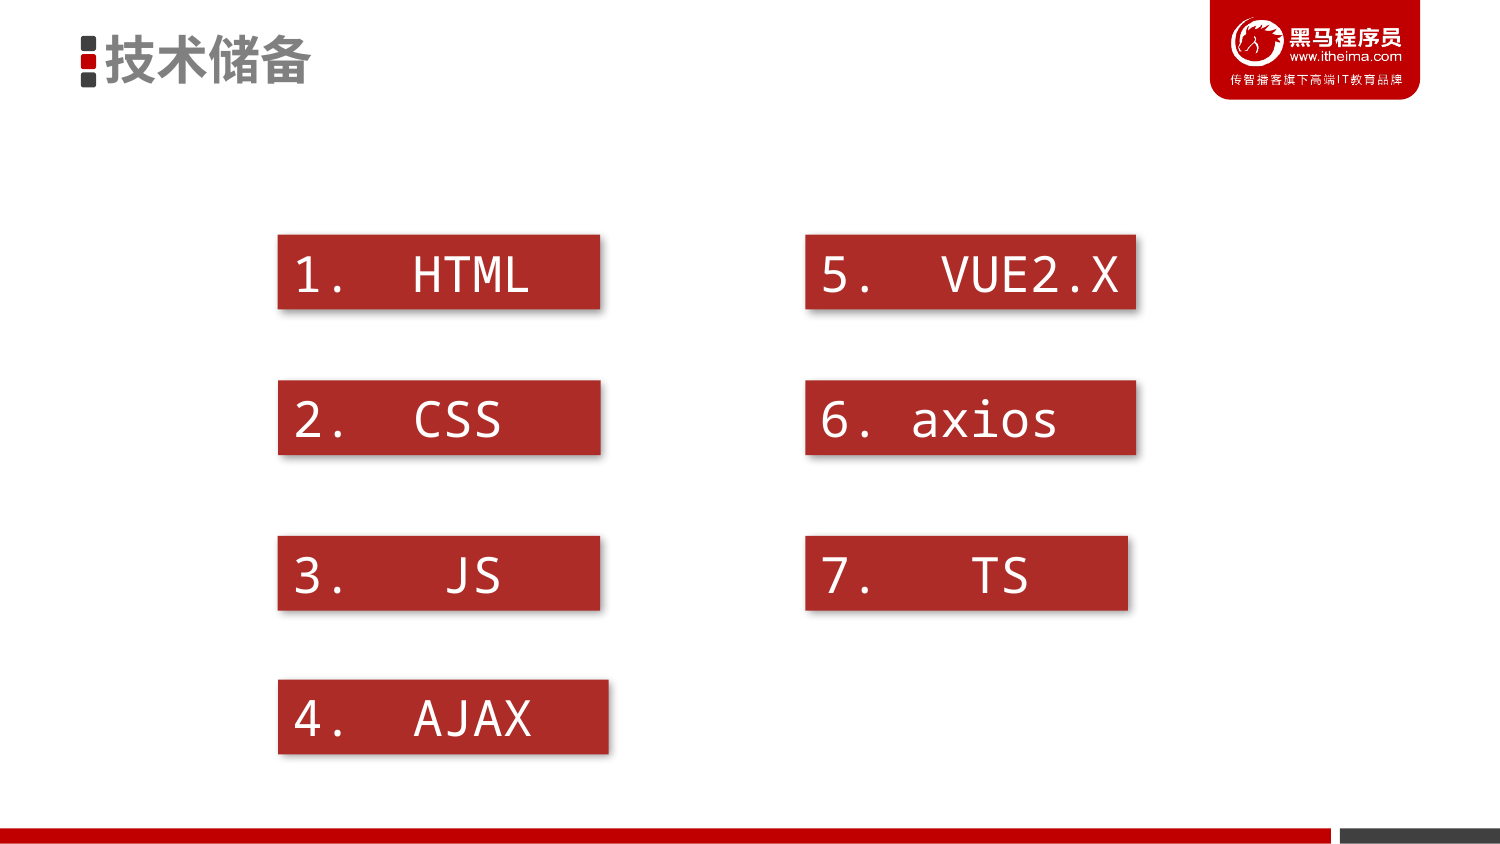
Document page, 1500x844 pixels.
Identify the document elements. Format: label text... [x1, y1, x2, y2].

text_box 5. VUE2.X [803, 233, 1138, 312]
text_box 技术储备 [89, 20, 328, 98]
text_box 6. axios [803, 378, 1138, 457]
picture [1212, 8, 1421, 94]
text_box 2. CSS [276, 378, 603, 457]
text_box 4. AJAX [276, 677, 611, 756]
text_box 7. TS [803, 534, 1130, 613]
text_box 1. HTML [275, 233, 602, 312]
text_box 3. JS [275, 534, 602, 613]
